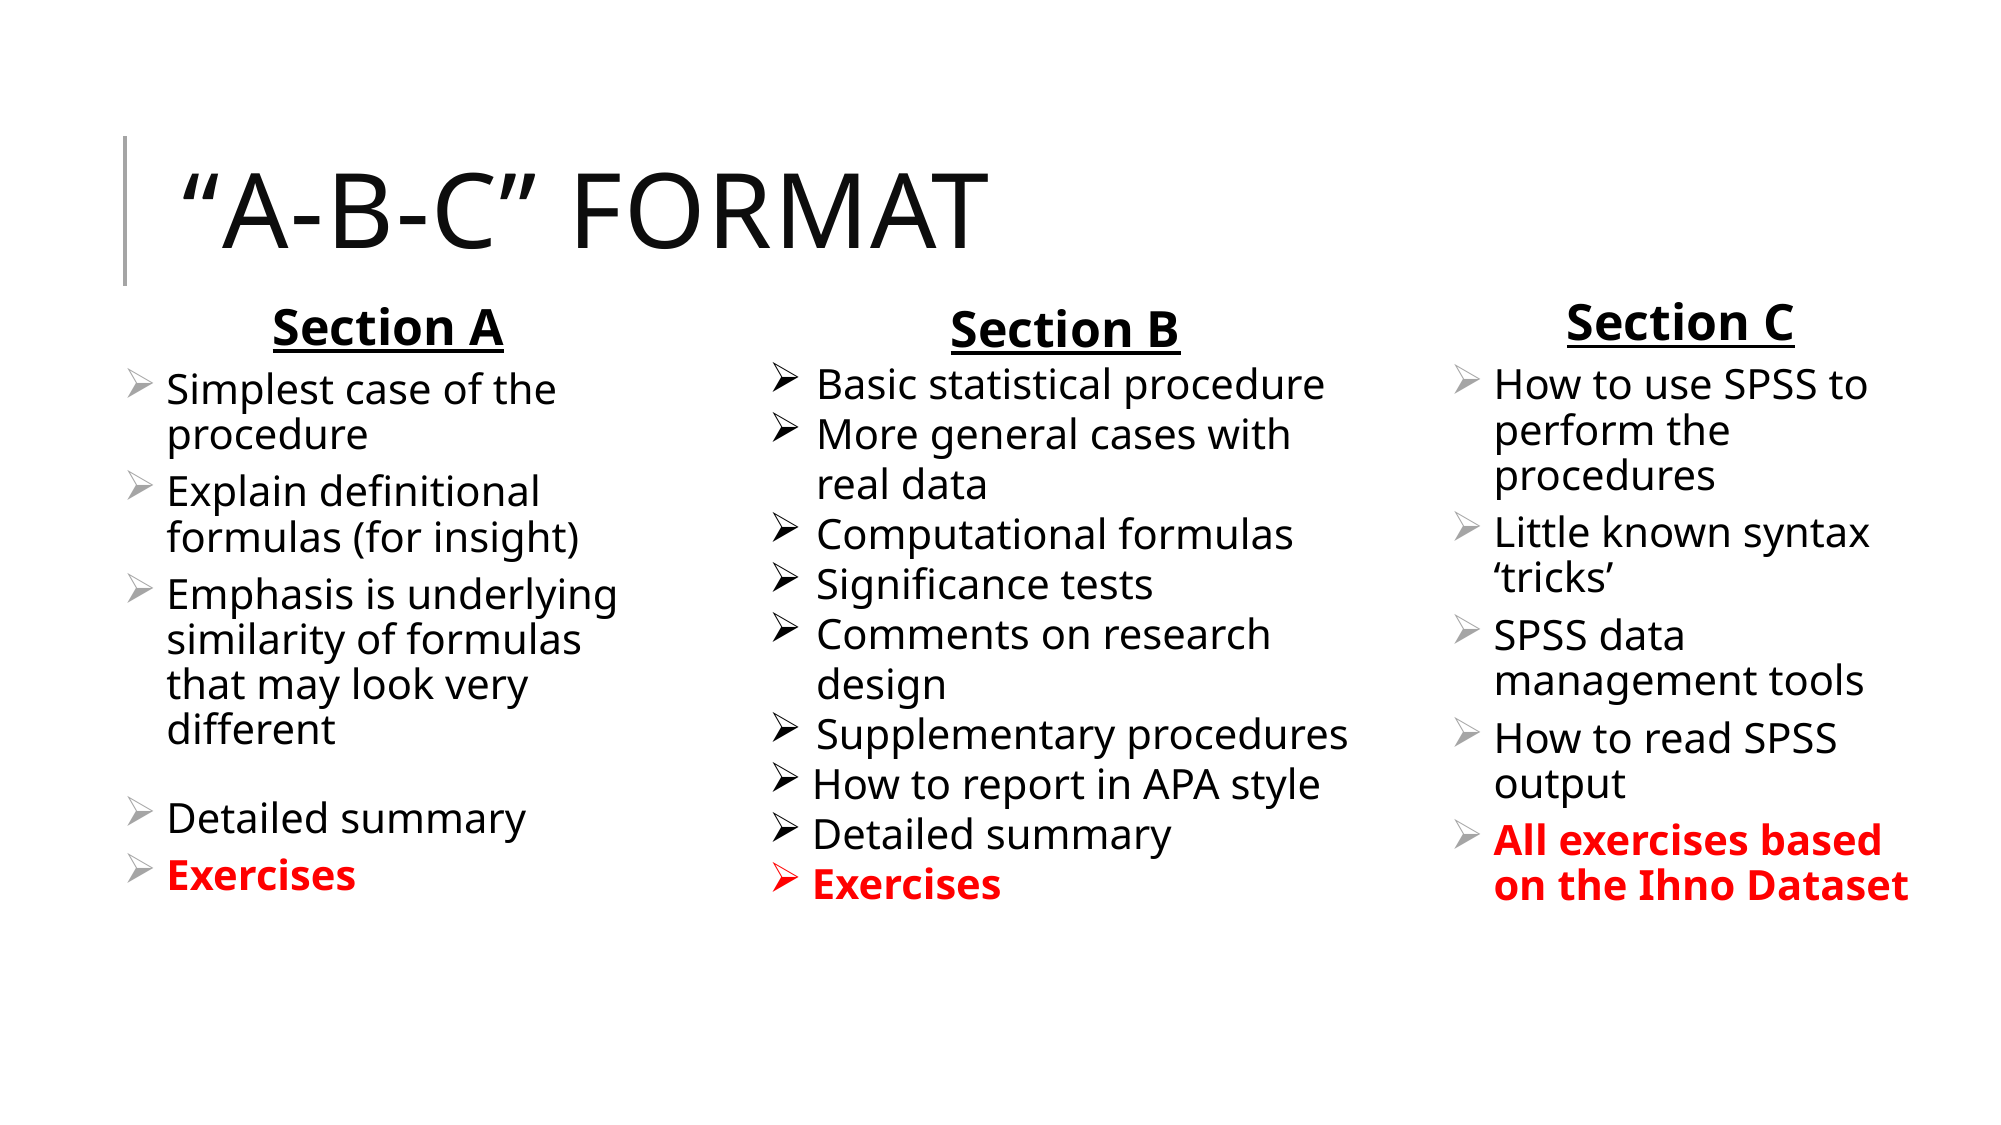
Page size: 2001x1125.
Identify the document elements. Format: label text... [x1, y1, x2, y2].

title “A-B-C” format [168, 96, 1763, 342]
list Section A Simplest case of the procedure Explain definitional formulas (for insight) Emphasis is underlying similarity of formulas that may look very different Detailed summary Exercises [95, 294, 661, 1042]
text_box Section C How to use SPSS to perform the procedures Little known syntax ‘tricks’ SPSS data management tools How to read SPSS output All exercises based on the Ihno Dataset [1422, 290, 1919, 1038]
text_box Section B Basic statistical procedure More general cases with real data Computational formulas Significance tests Comments on research design Supplementary procedures How to report in APA style Detailed summary Exercises [733, 290, 1378, 965]
